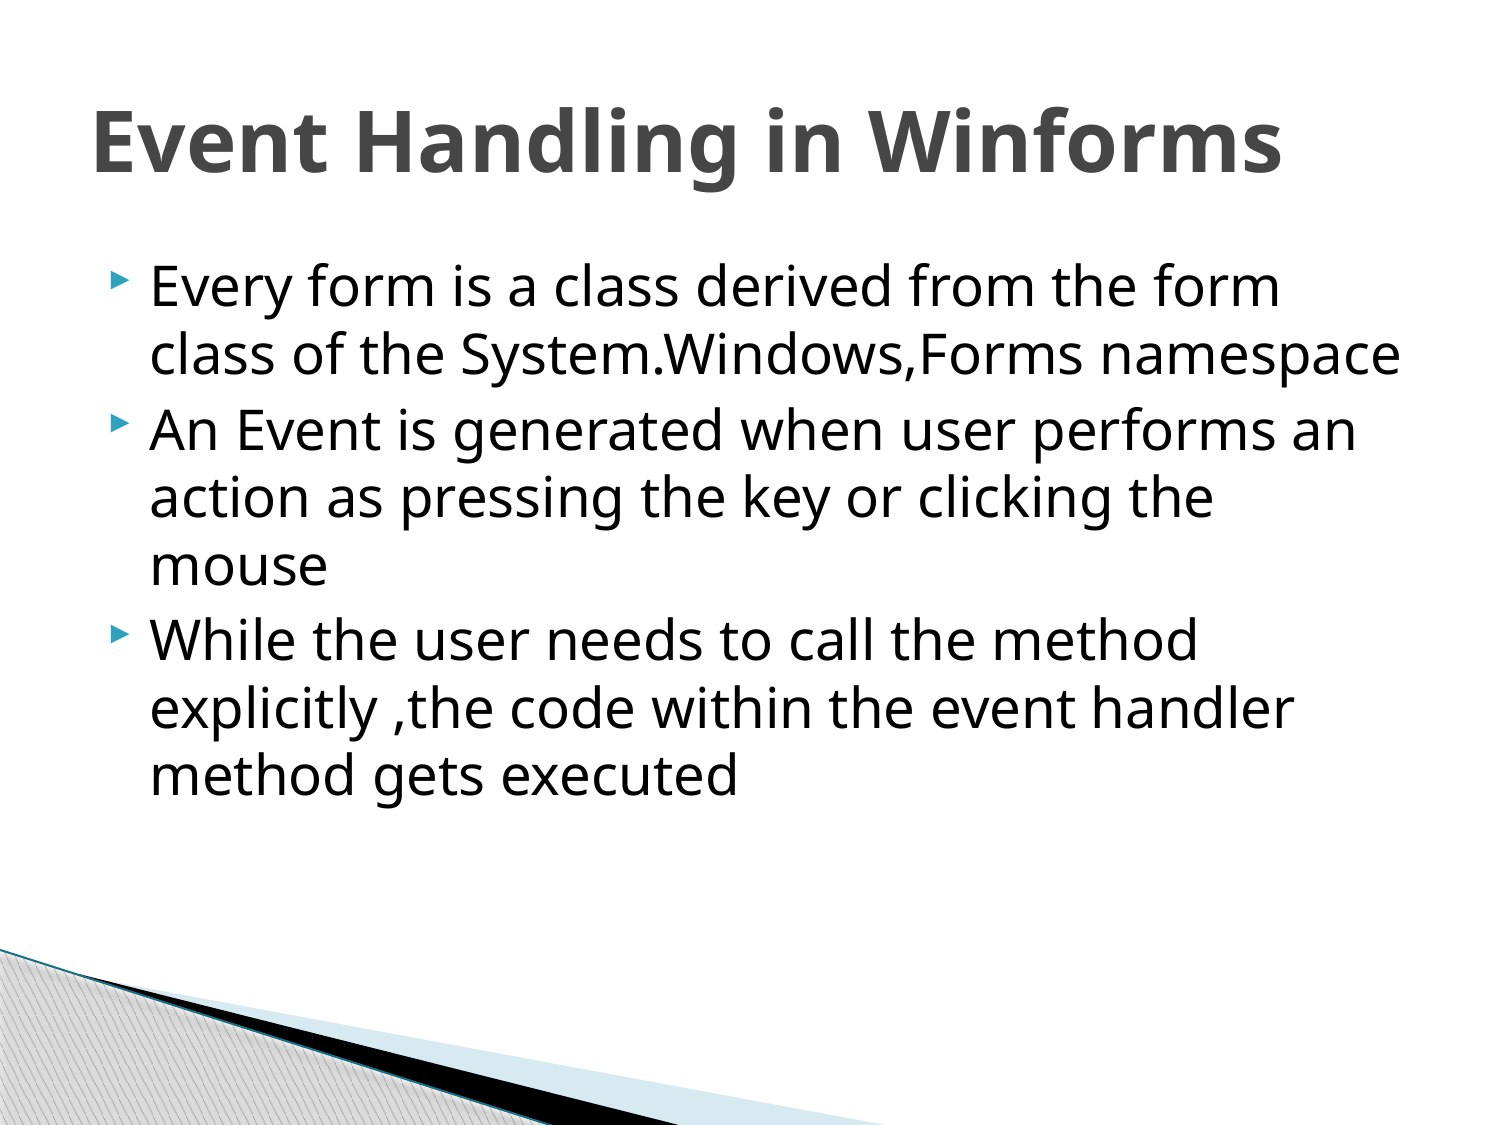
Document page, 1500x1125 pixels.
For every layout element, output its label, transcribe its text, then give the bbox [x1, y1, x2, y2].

list Every form is a class derived from the form class of the System.Windows,Forms namespace An Event is generated when user performs an action as pressing the key or clicking the mouse While the user needs to call the method explicitly ,the code within the event handler method gets executed [75, 243, 1425, 986]
title Event Handling in Winforms [75, 45, 1425, 233]
